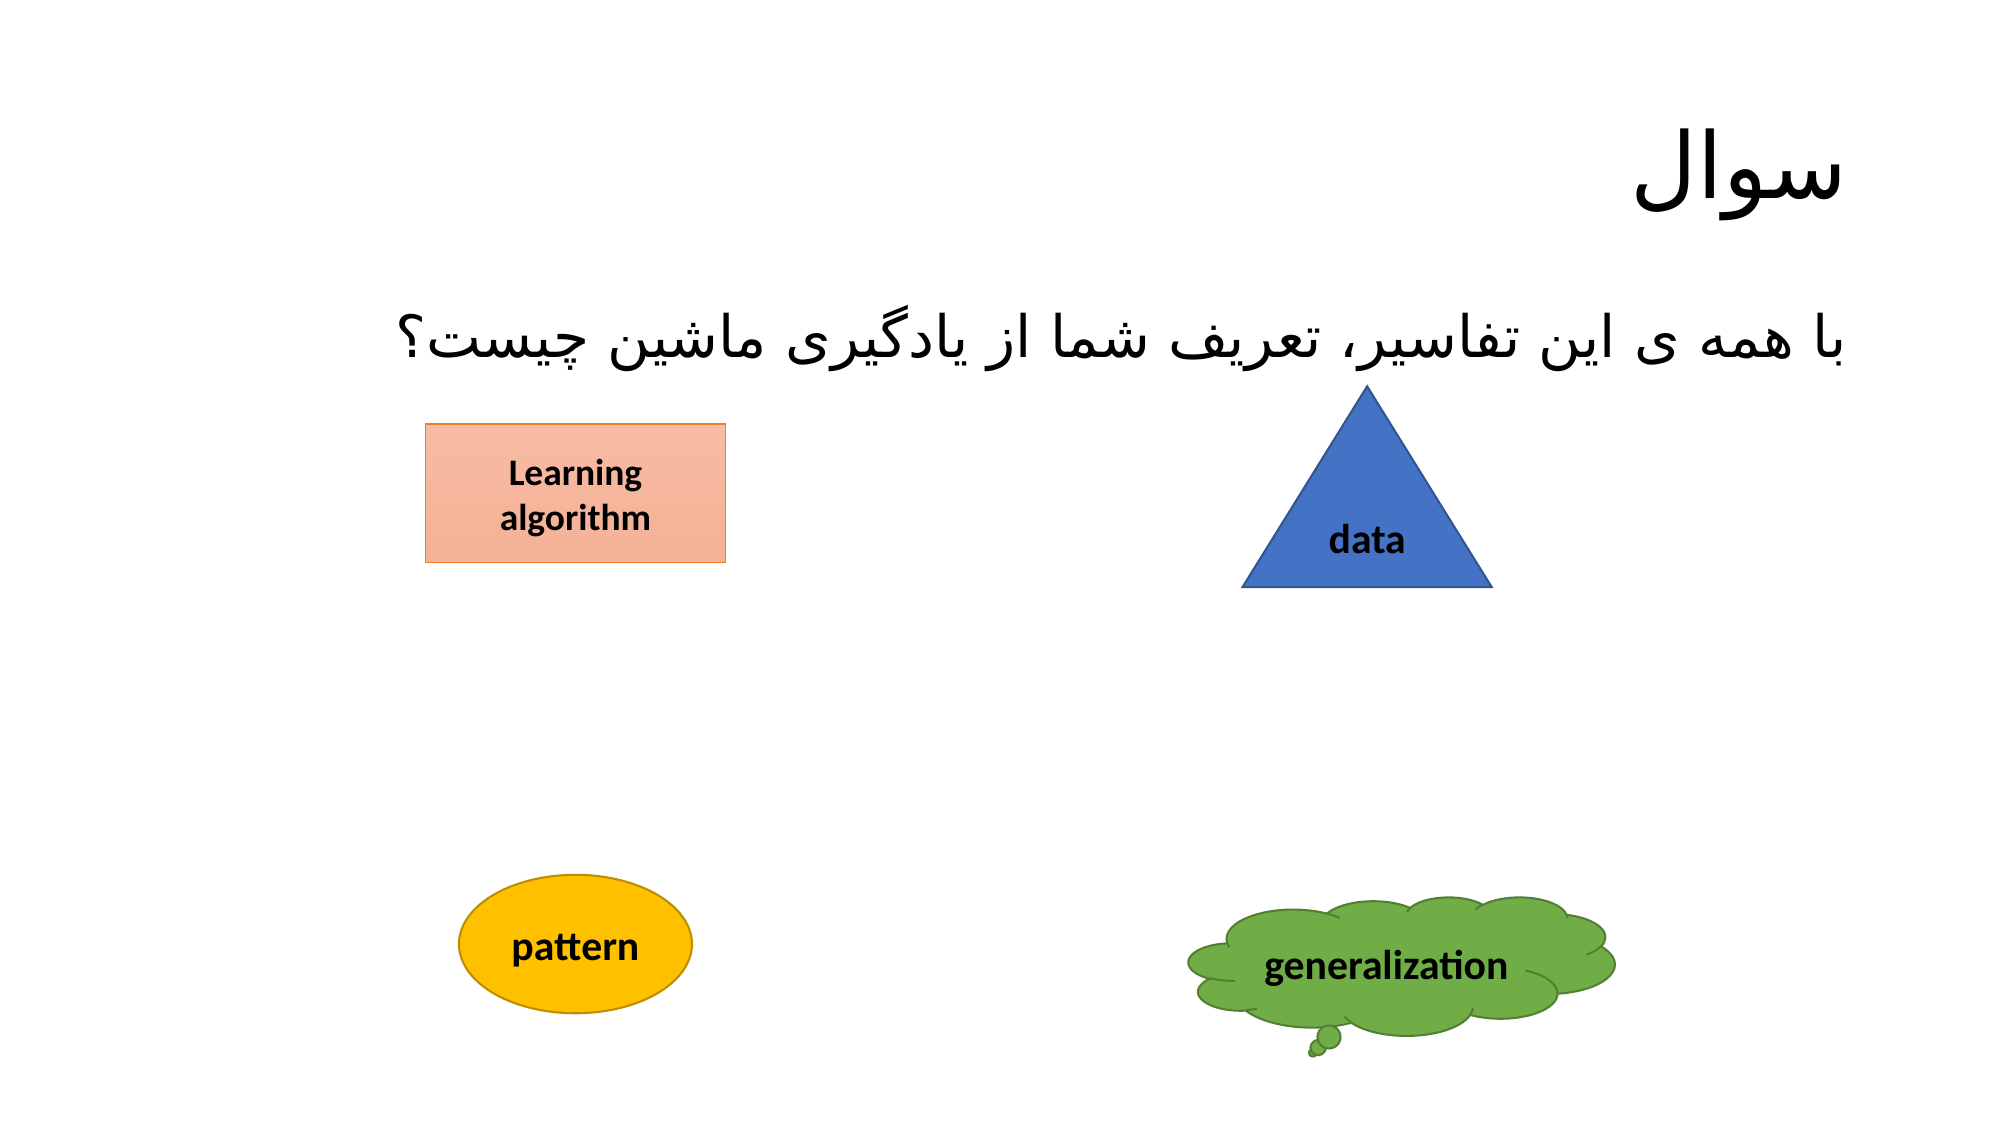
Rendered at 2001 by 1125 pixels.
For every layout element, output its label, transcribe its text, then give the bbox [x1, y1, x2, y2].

text_box data [1240, 384, 1494, 589]
text_box pattern [457, 873, 694, 1015]
list با همه ی این تفاسیر، تعریف شما از یادگیری ماشین چیست؟ [137, 299, 1863, 1014]
title سوال [137, 59, 1863, 278]
text_box Learning algorithm [425, 423, 726, 563]
text_box generalization [1187, 896, 1617, 1058]
